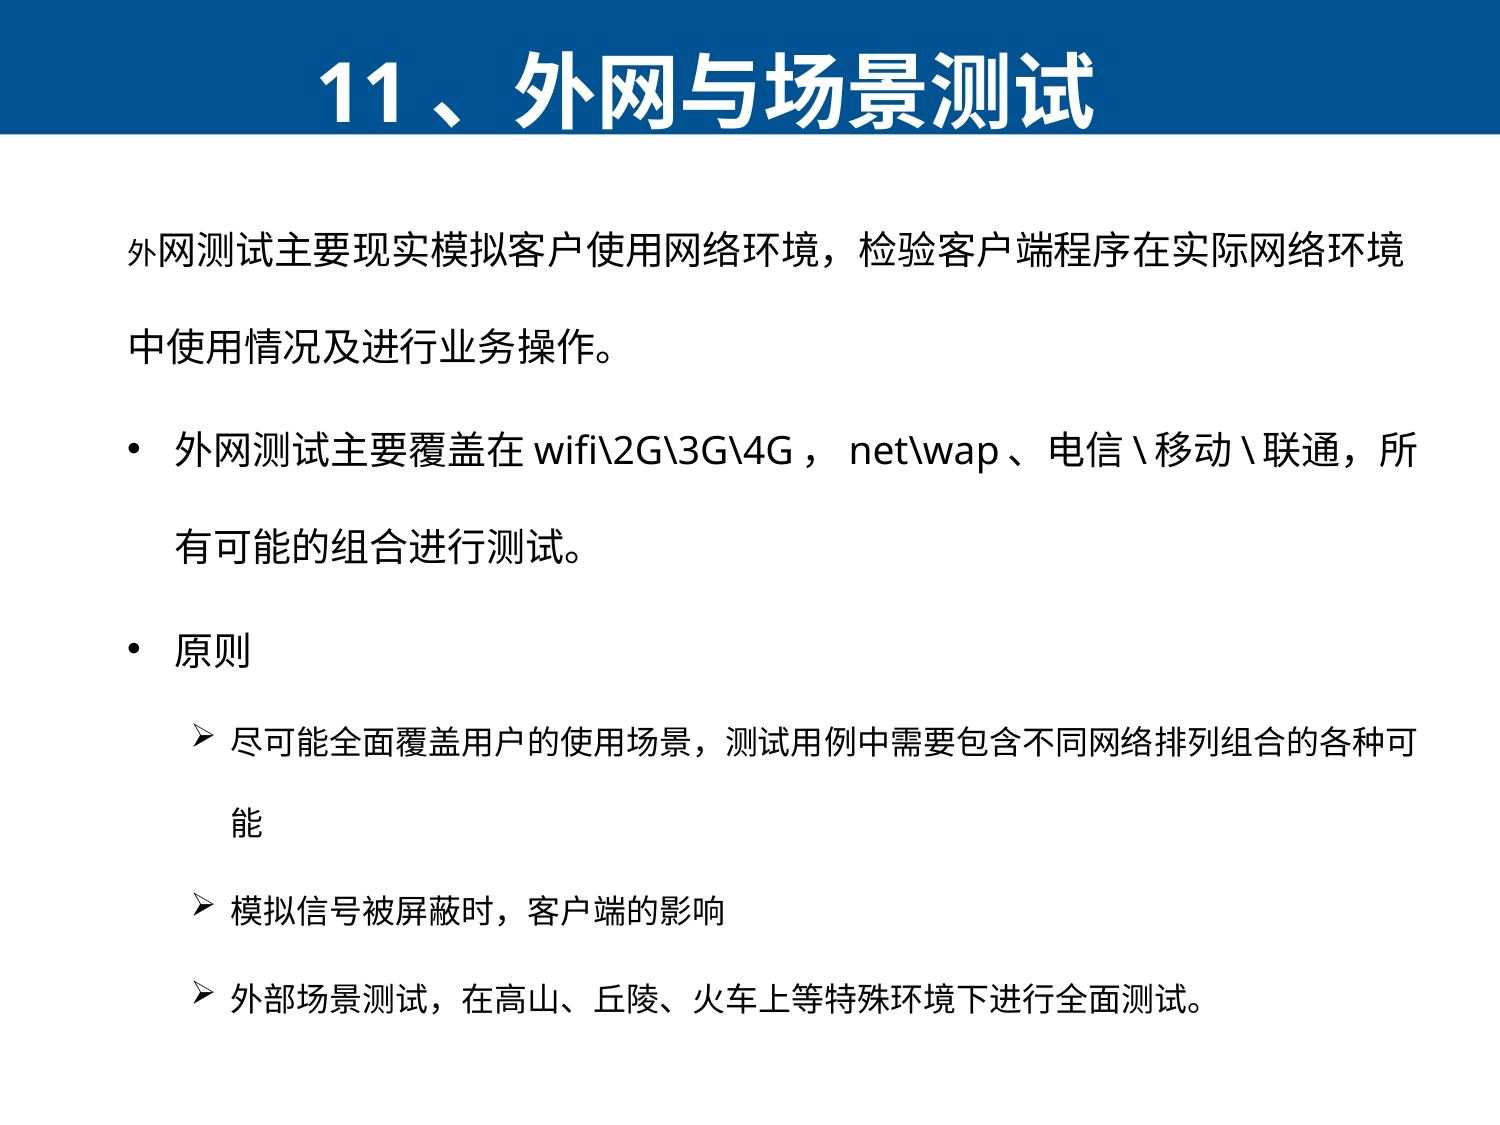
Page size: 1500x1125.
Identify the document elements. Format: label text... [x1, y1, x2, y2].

list 外网测试主要现实模拟客户使用网络环境，检验客户端程序在实际网络环境中使用情况及进行业务操作。 外网测试主要覆盖在wifi\2G\3G\4G，net\wap、电信\移动\联通，所有可能的组合进行测试。 原则 尽可能全面覆盖用户的使用场景，测试用例中需要包含不同网络排列组合的各种可能 模拟信号被屏蔽时，客户端的影响 外部场景测试，在高山、丘陵、火车上等特殊环境下进行全面测试。 [112, 172, 1459, 1035]
title 11、外网与场景测试 [0, 42, 1412, 136]
